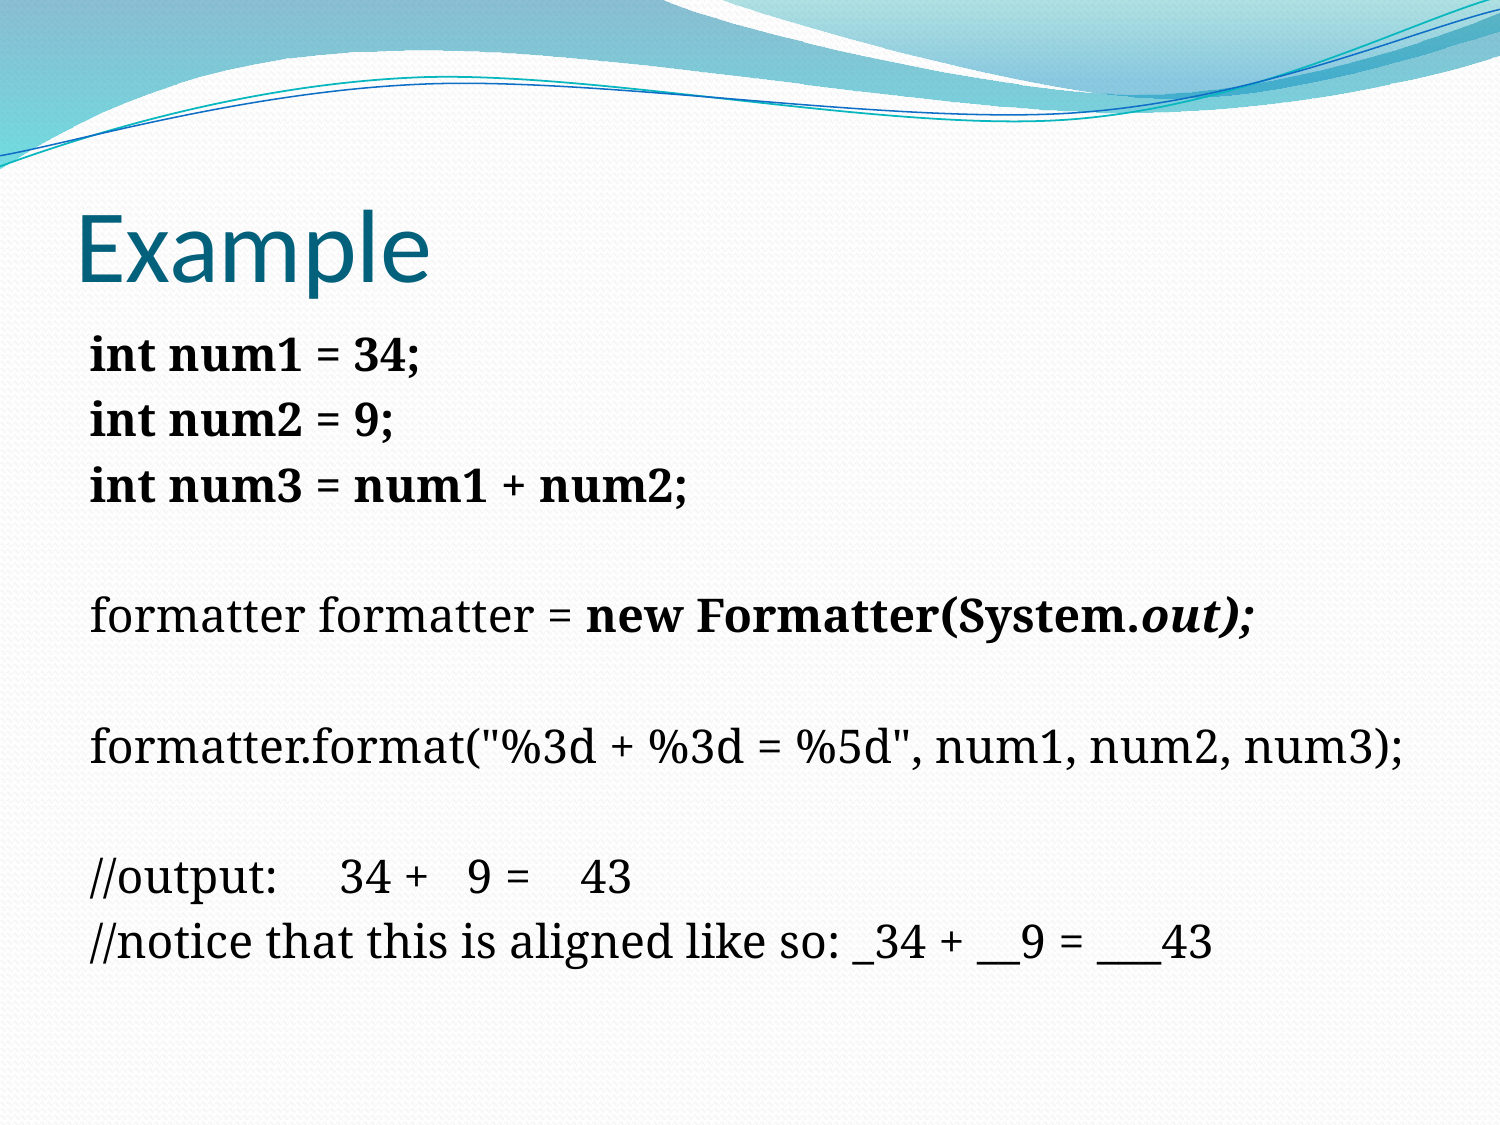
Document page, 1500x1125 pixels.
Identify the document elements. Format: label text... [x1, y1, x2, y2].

title Example [75, 115, 1425, 303]
list int num1 = 34; int num2 = 9; int num3 = num1 + num2; formatter formatter = new Formatter(System.out); formatter.format("%3d + %3d = %5d", num1, num2, num3); //output: 34 + 9 = 43 //notice that this is aligned like so: _34 + __9 = ___43 [75, 317, 1425, 1038]
